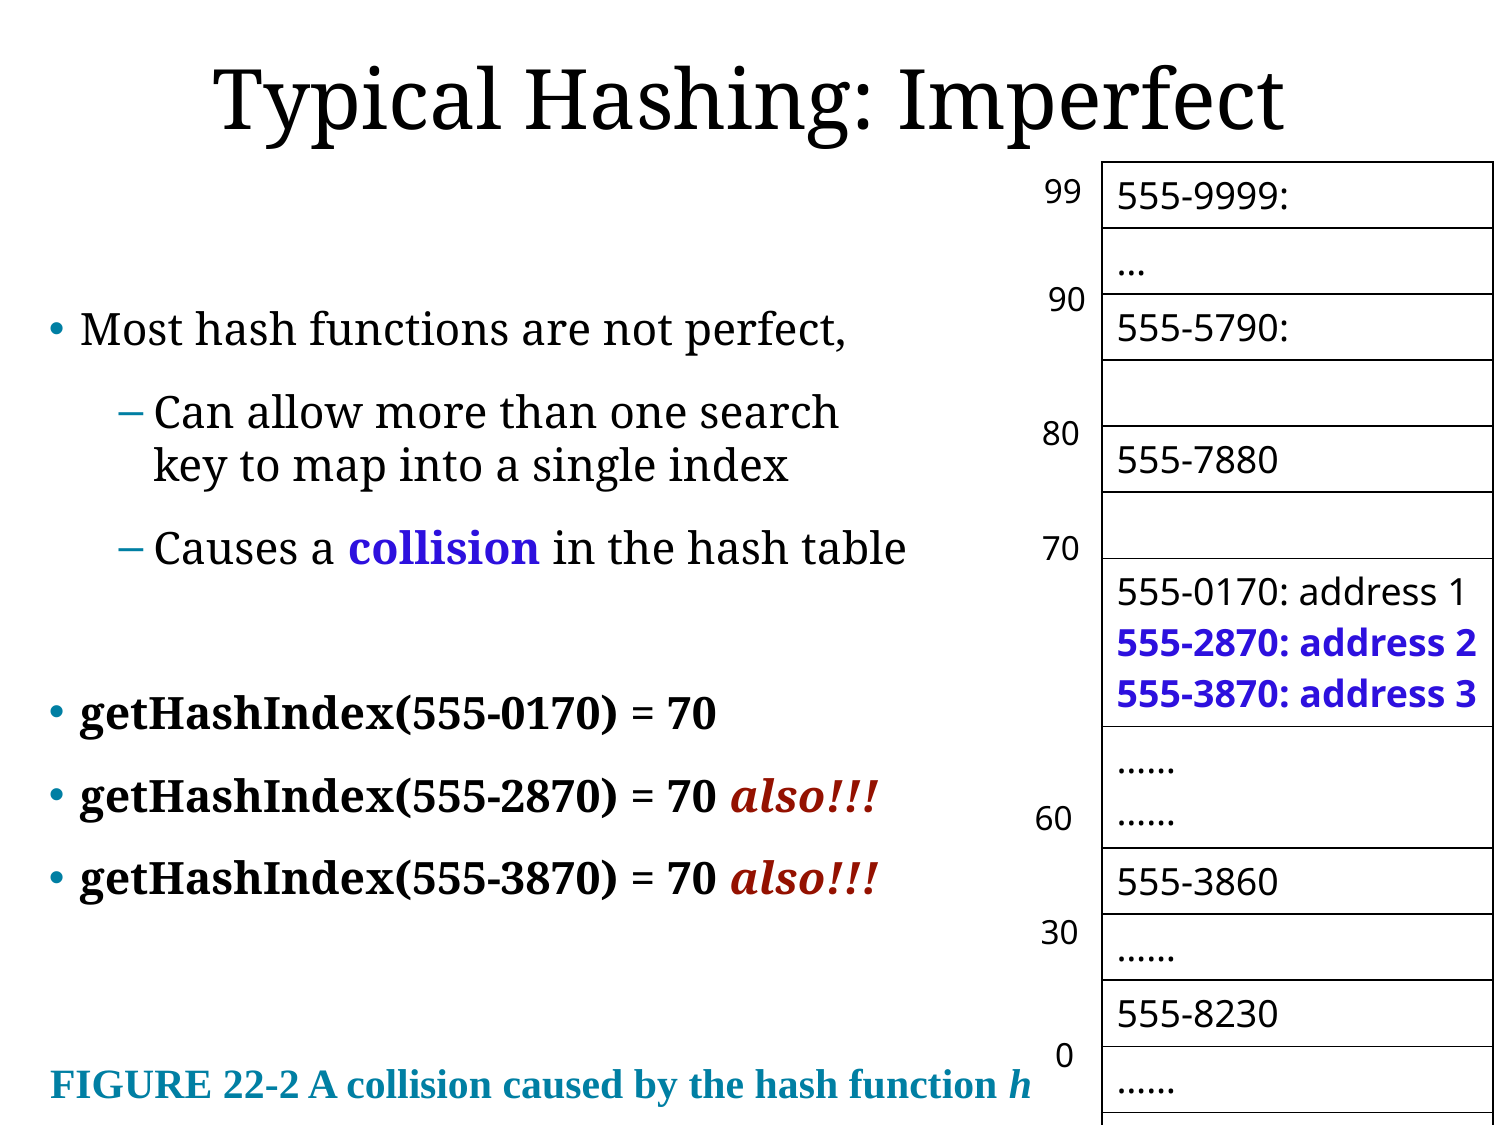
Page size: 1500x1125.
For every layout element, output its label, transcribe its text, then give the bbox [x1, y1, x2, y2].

table_cell 555-3860 [1103, 849, 1492, 913]
table_cell 555-0170: address 1 555-2870: address 2 555-3870: address 3 [1103, 559, 1492, 726]
table_cell 555-0000: add 100 [1103, 1113, 1492, 1125]
table_cell …… …… [1103, 727, 1492, 847]
table_cell [1103, 493, 1492, 558]
text_box 30 [1025, 904, 1114, 959]
text_box 99 [1029, 162, 1117, 218]
title Typical Hashing: Imperfect [75, 2, 1425, 191]
text_box 90 [1033, 270, 1121, 326]
table_header 555-9999: [1103, 163, 1492, 227]
text_box 80 [1027, 404, 1115, 460]
text_box Most hash functions are not perfect, Can allow more than one search key to map into a single index Causes a collision in the hash table getHashIndex(555-0170) = 70 getHashIndex(555-2870) = 70 also!!! getHashIndex(555-3870) = 70 also!!! [18, 286, 937, 1038]
table_cell 555-5790: [1103, 295, 1492, 359]
text_box 60 [1019, 790, 1108, 845]
table_cell … [1103, 229, 1492, 293]
table_cell 555-7880 [1103, 427, 1492, 491]
table_cell …… [1103, 1047, 1492, 1112]
table_cell …… [1103, 915, 1492, 979]
text_box 0 [1040, 1026, 1128, 1082]
text_box FIGURE 22-2 A collision caused by the hash function h [42, 1049, 1050, 1114]
text_box 70 [1027, 519, 1115, 575]
table_cell 555-8230 [1103, 981, 1492, 1046]
table_cell [1103, 361, 1492, 425]
